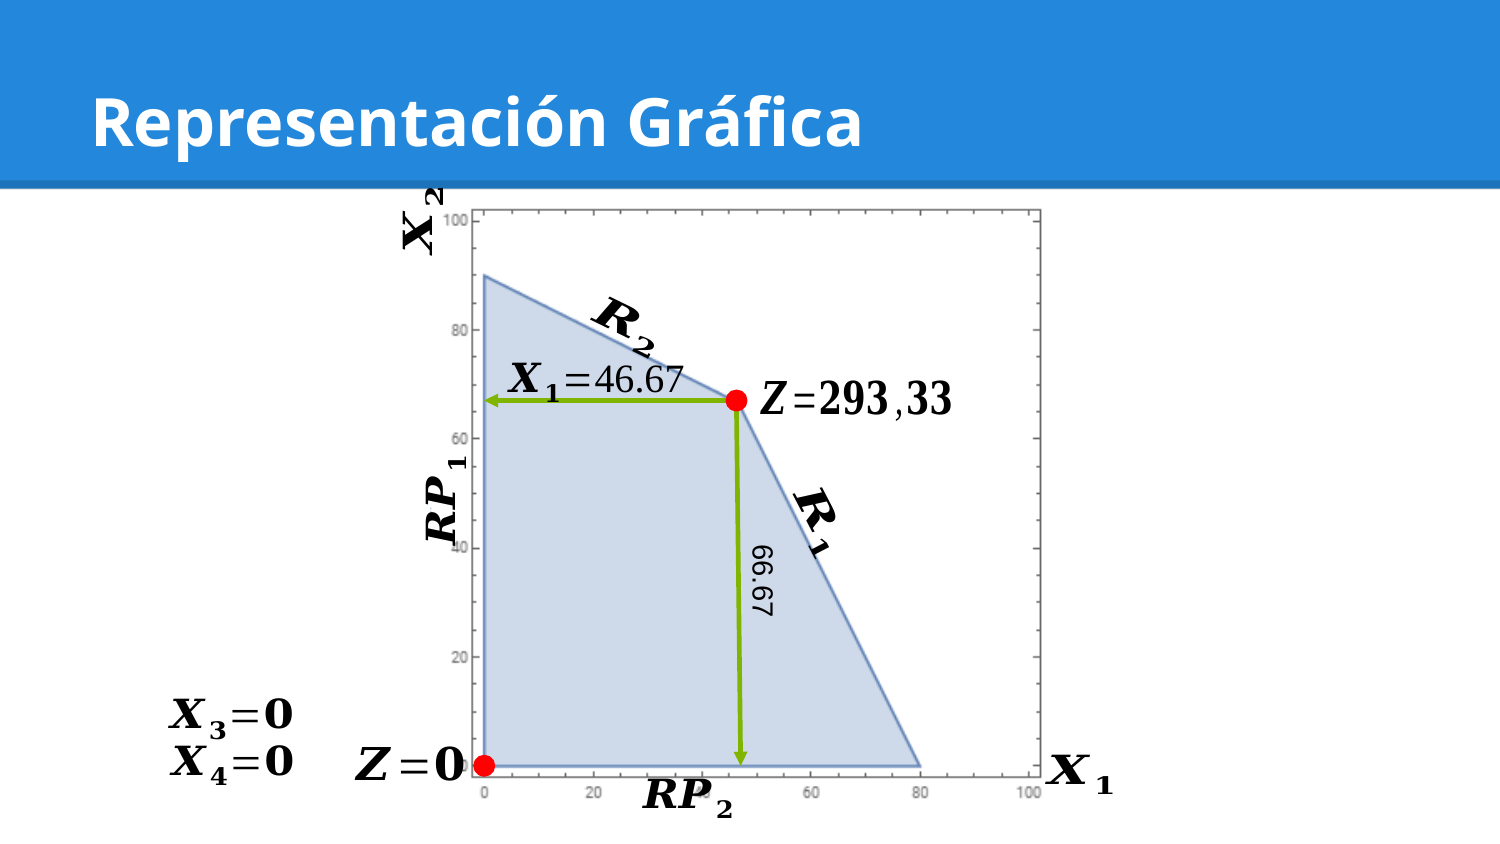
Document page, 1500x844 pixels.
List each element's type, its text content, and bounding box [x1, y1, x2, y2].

picture [429, 201, 1070, 811]
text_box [736, 409, 741, 766]
title Representación Gráfica [75, 33, 1425, 175]
